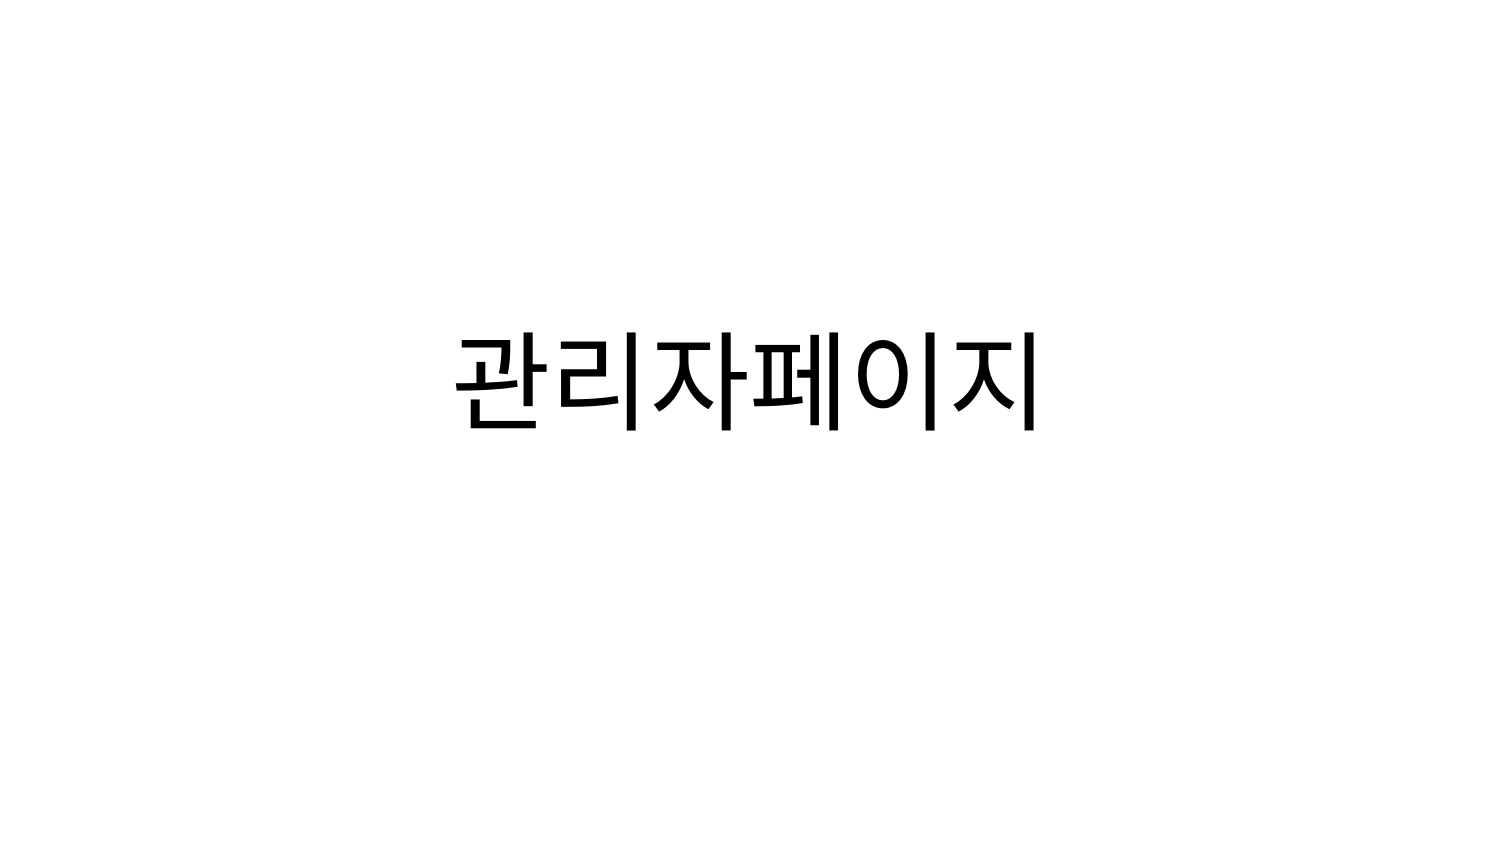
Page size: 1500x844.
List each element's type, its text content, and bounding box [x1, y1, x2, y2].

title 관리자페이지 [51, 122, 1449, 459]
